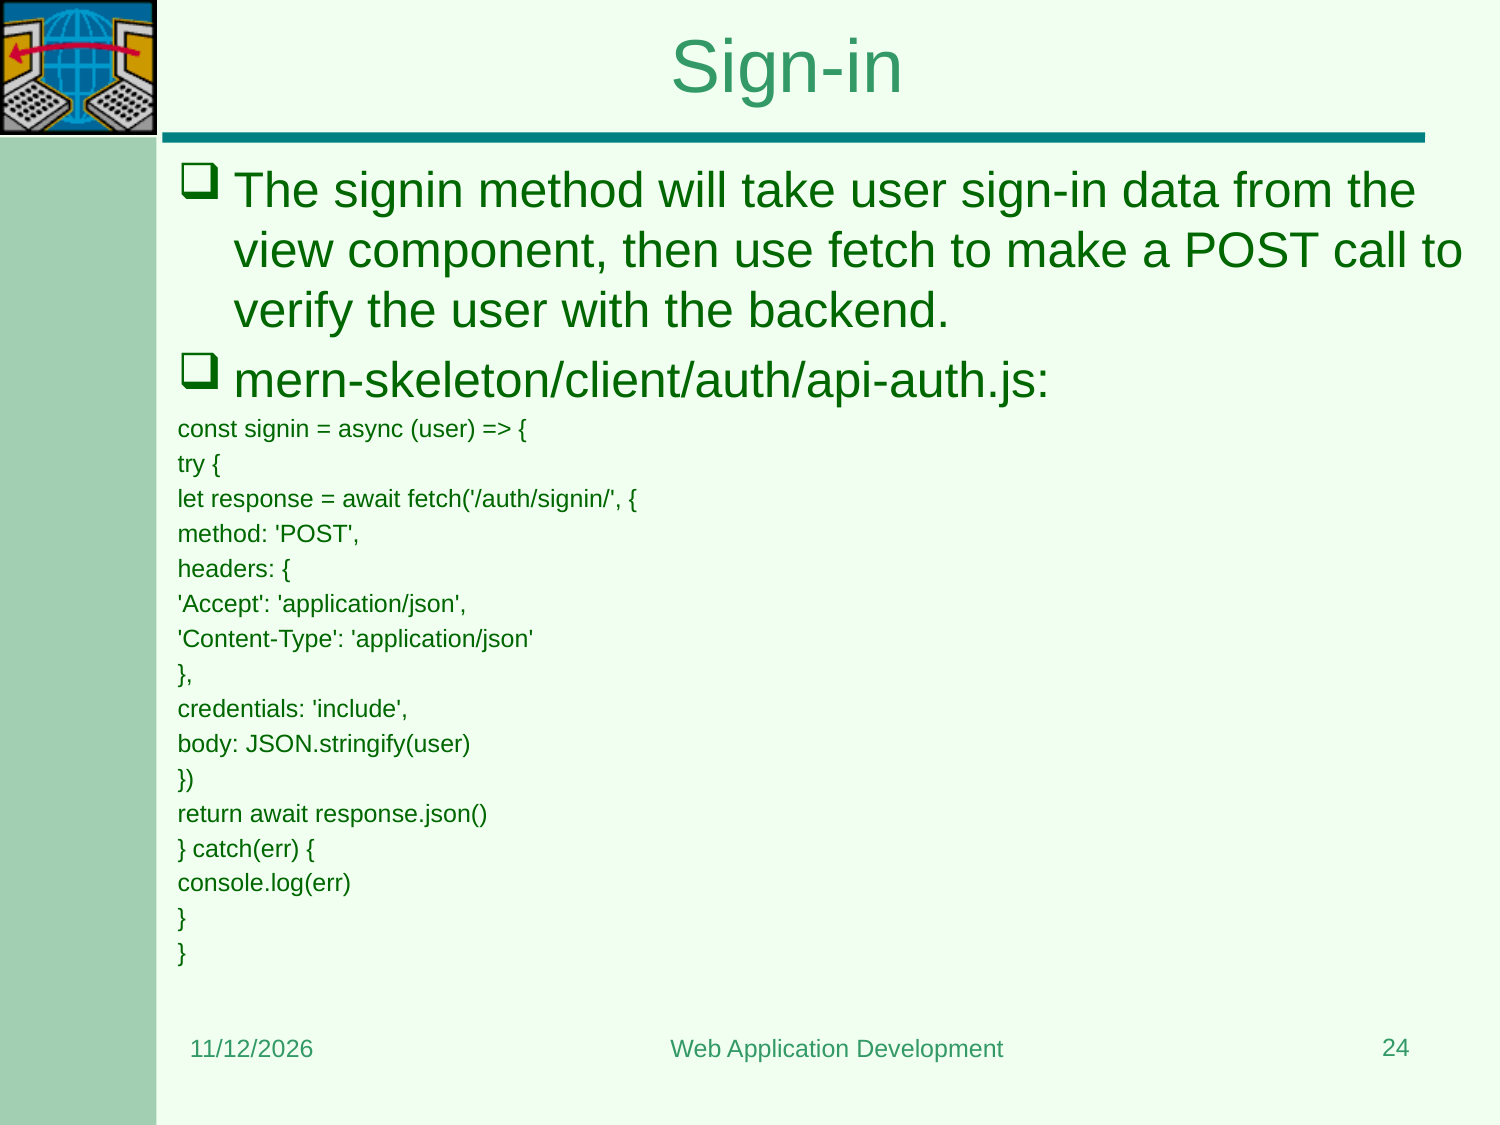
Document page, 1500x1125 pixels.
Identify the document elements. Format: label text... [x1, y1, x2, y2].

title Sign-in [150, 0, 1425, 125]
picture [0, 0, 157, 135]
footer Web Application Development [462, 1024, 1213, 1104]
list The signin method will take user sign-in data from the view component, then use fetch to make a POST call to verify the user with the backend. mern-skeleton/client/auth/api-auth.js: const signin = async (user) => { try { let response = await fetch('/auth/signin/', { method: 'POST', headers: { 'Accept': 'application/json', 'Content-Type': 'application/json' }, credentials: 'include', body: JSON.stringify(user) }) return await response.json() } catch(err) { console.log(err) } } [162, 149, 1488, 1013]
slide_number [174, 1024, 438, 1104]
slide_number 24 [1237, 1024, 1426, 1103]
